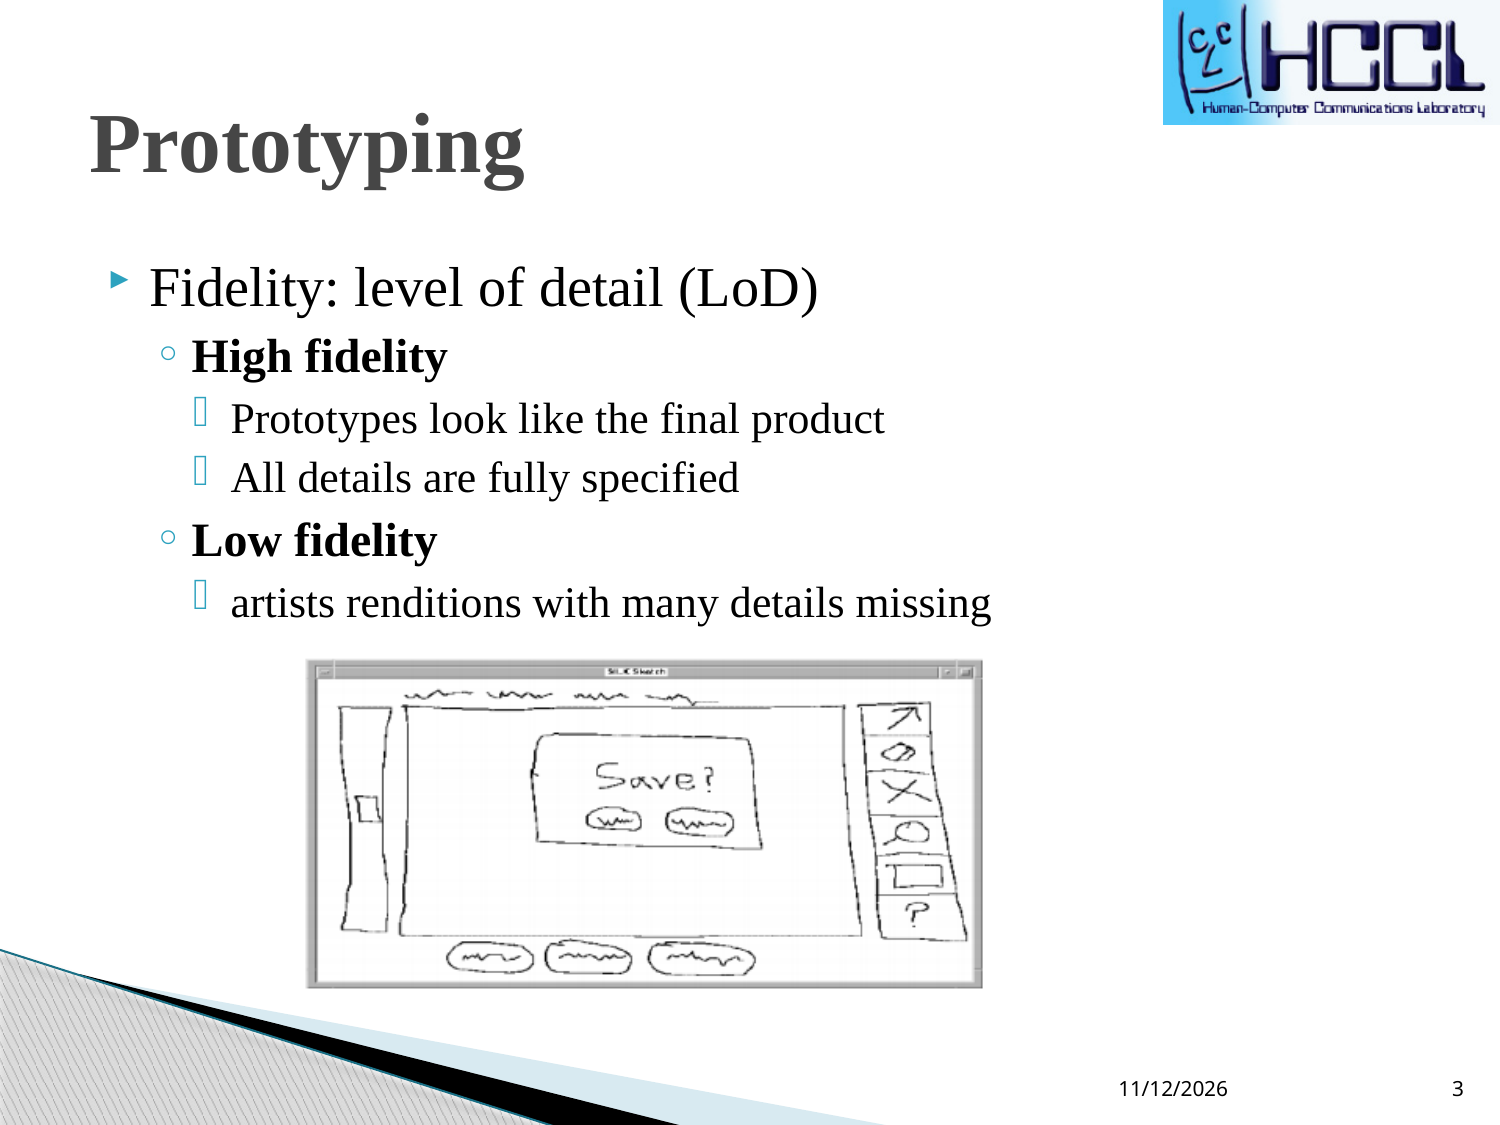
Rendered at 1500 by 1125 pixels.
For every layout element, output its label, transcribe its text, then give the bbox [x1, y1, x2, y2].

title Prototyping [75, 45, 1425, 233]
picture [300, 656, 986, 995]
picture [1163, 0, 1500, 125]
slide_number 3 [1418, 1051, 1479, 1112]
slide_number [1103, 1051, 1418, 1112]
list Fidelity: level of detail (LoD) High fidelity Prototypes look like the final product All details are fully specified Low fidelity artists renditions with many details missing [75, 242, 1425, 986]
